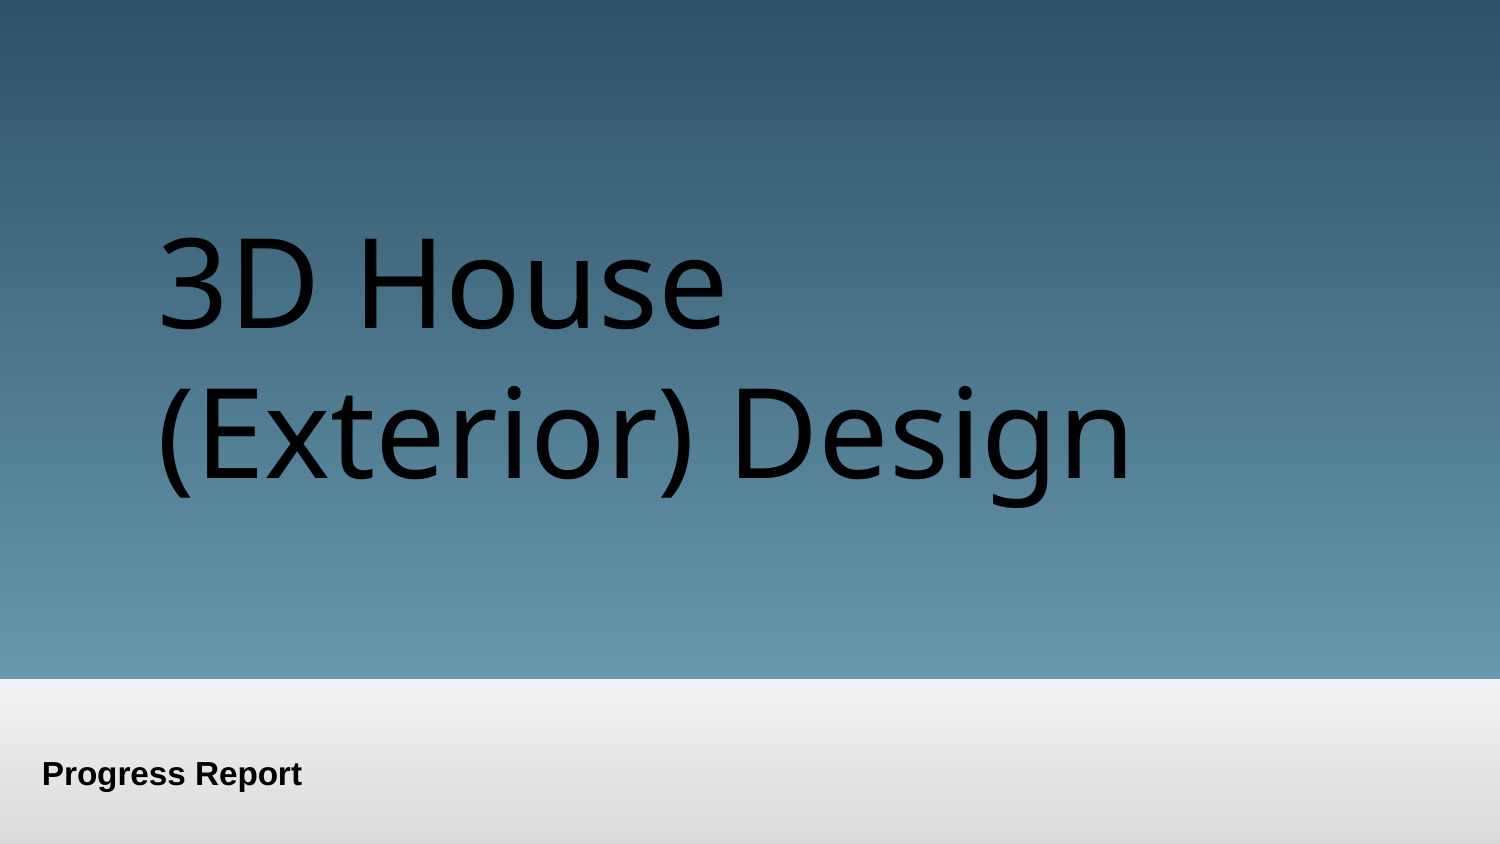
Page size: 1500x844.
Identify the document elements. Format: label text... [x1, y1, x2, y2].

text_box 3D House (Exterior) Design [142, 195, 1431, 511]
text_box Progress Report [27, 744, 374, 800]
